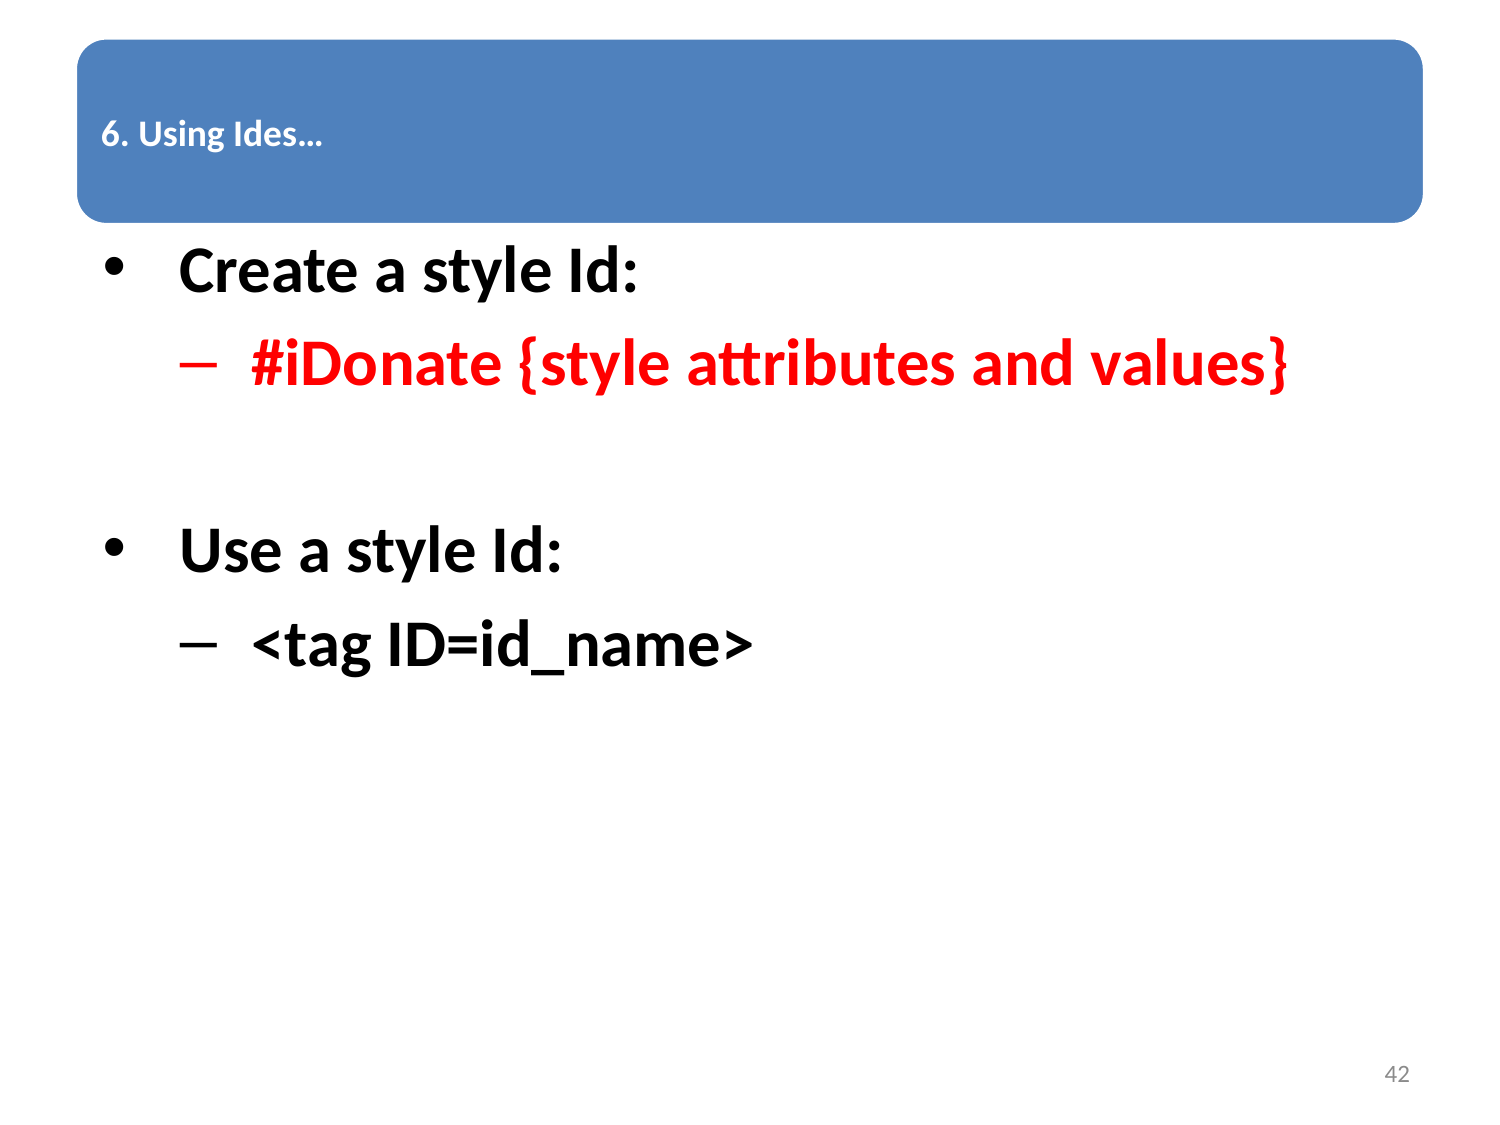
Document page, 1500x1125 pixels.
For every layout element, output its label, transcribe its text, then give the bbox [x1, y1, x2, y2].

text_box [74, 37, 1426, 226]
list Create a style Id: #iDonate {style attributes and values} Use a style Id: <tag ID=id_name> [87, 218, 1438, 1125]
slide_number 42 [1074, 1042, 1425, 1103]
